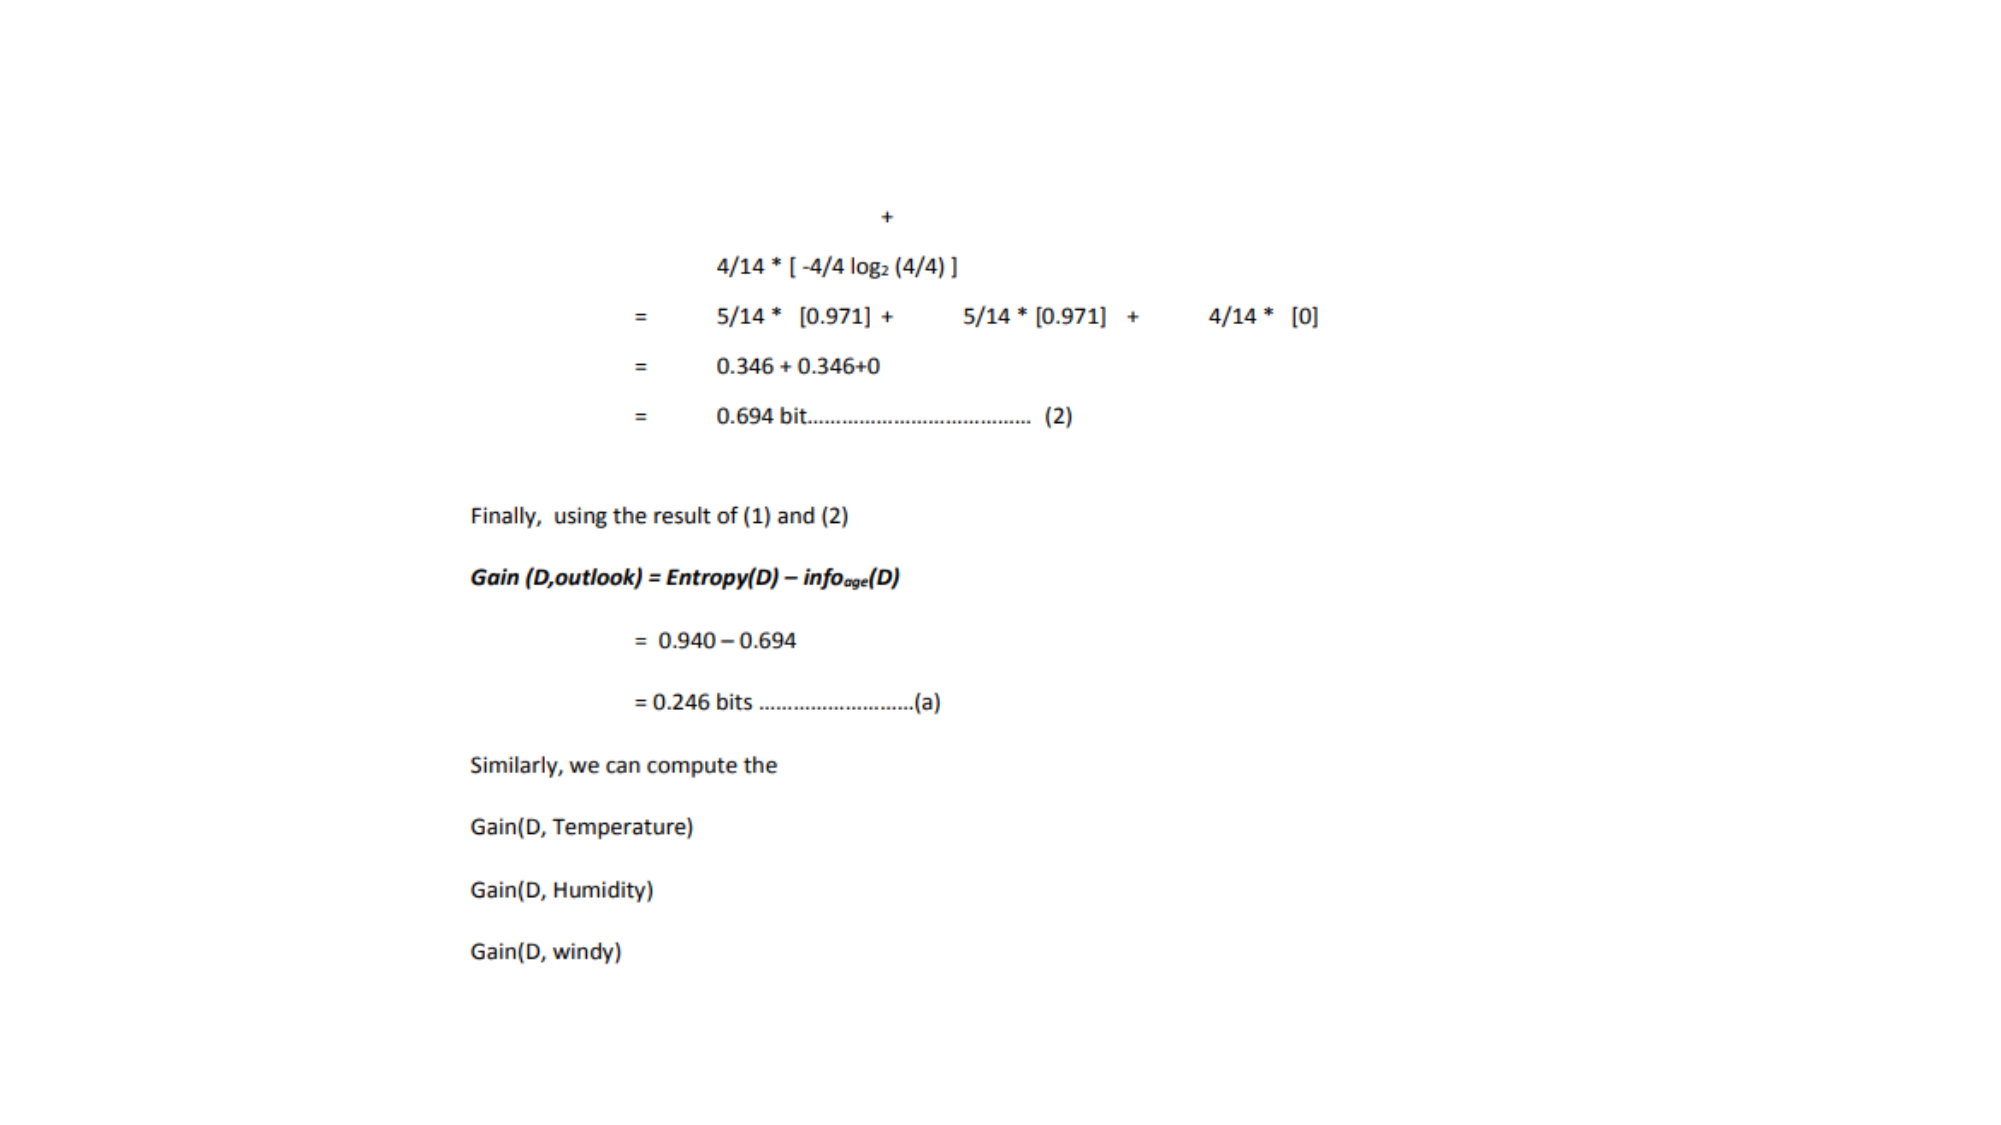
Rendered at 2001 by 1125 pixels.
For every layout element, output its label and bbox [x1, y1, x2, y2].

picture [391, 191, 1513, 981]
